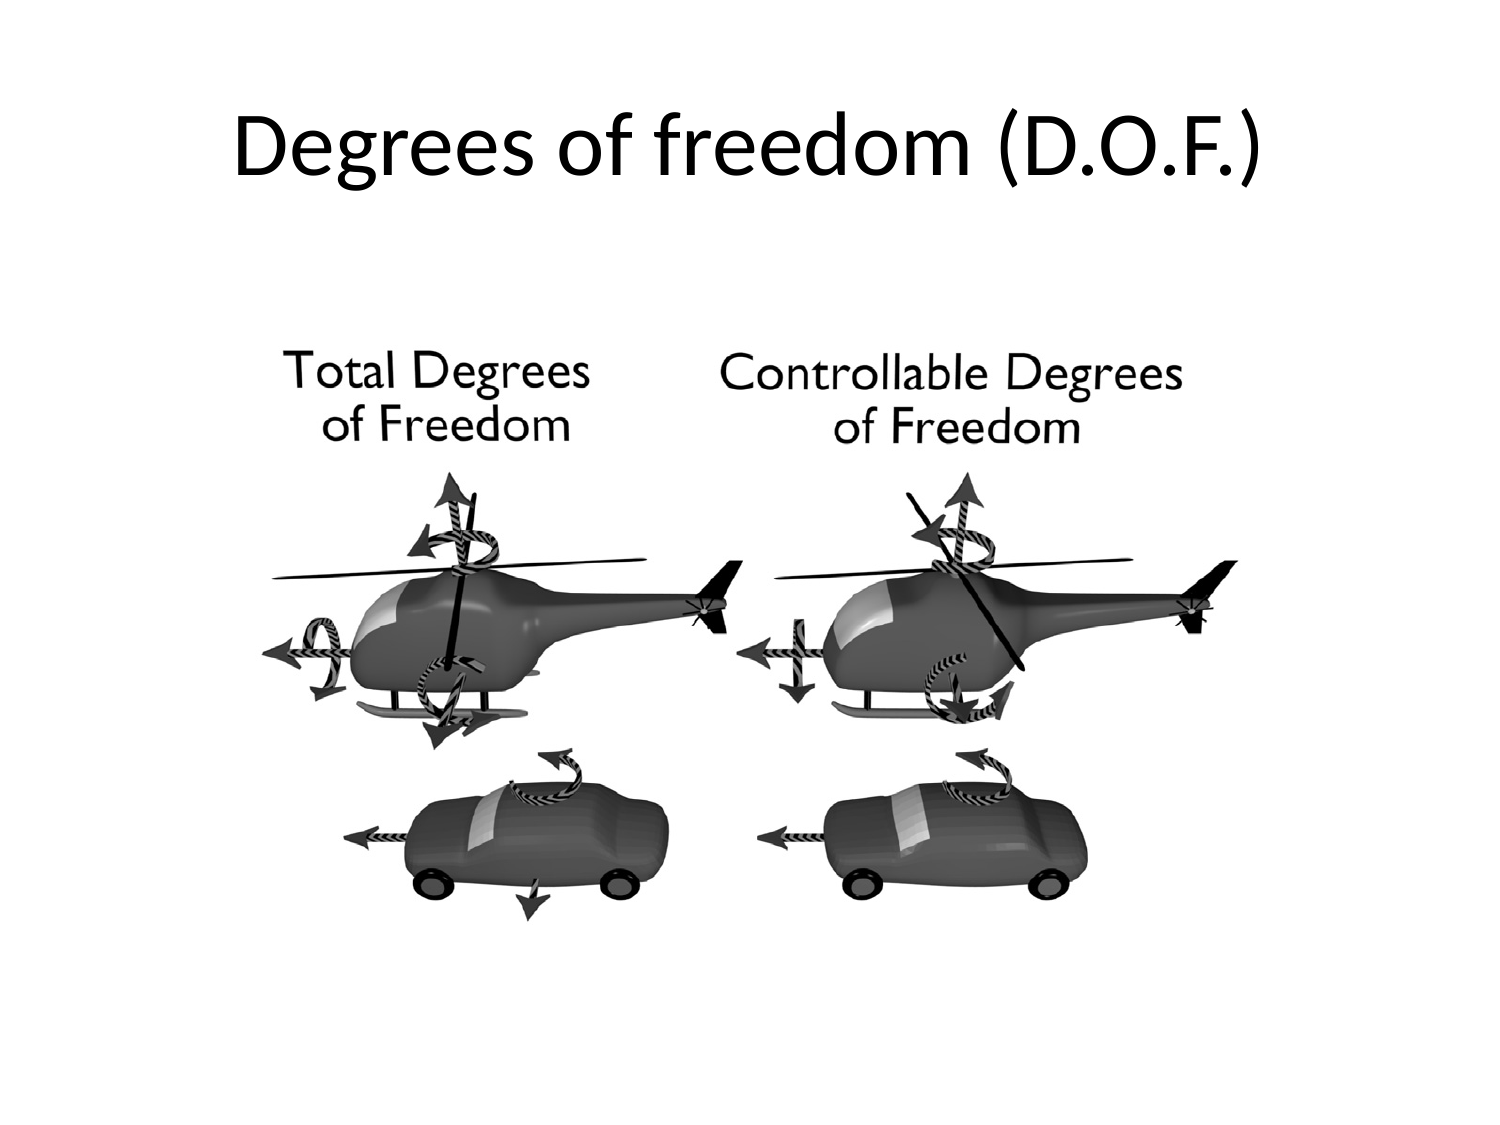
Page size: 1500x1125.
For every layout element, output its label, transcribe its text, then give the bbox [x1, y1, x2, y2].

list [254, 262, 1245, 1006]
title Degrees of freedom (D.O.F.) [75, 45, 1425, 233]
